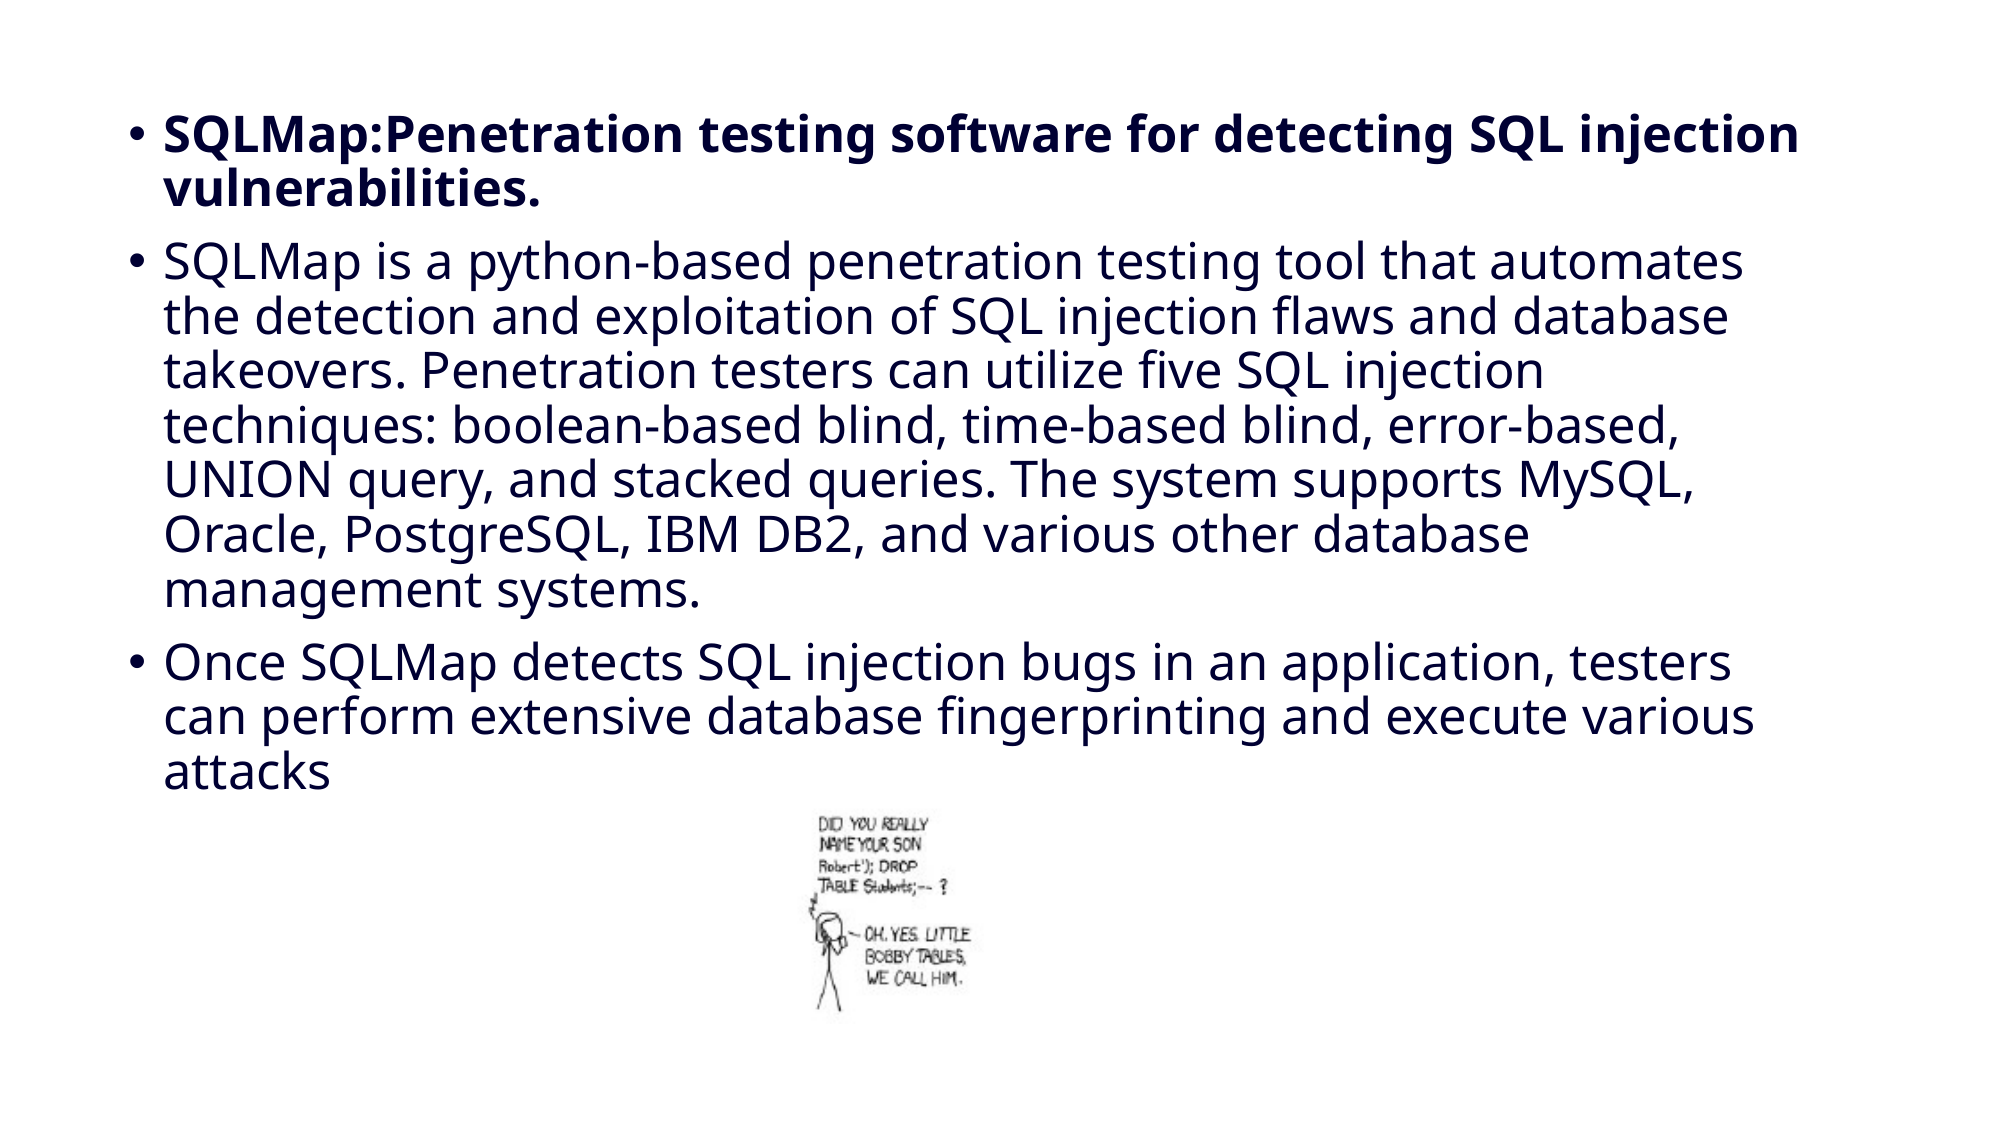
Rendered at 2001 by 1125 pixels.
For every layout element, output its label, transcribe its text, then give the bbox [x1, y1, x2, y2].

list SQLMap:Penetration testing software for detecting SQL injection vulnerabilities. SQLMap is a python-based penetration testing tool that automates the detection and exploitation of SQL injection flaws and database takeovers. Penetration testers can utilize five SQL injection techniques: boolean-based blind, time-based blind, error-based, UNION query, and stacked queries. The system supports MySQL, Oracle, PostgreSQL, IBM DB2, and various other database management systems. Once SQLMap detects SQL injection bugs in an application, testers can perform extensive database fingerprinting and execute various attacks [113, 100, 1839, 815]
picture [784, 795, 1000, 1025]
